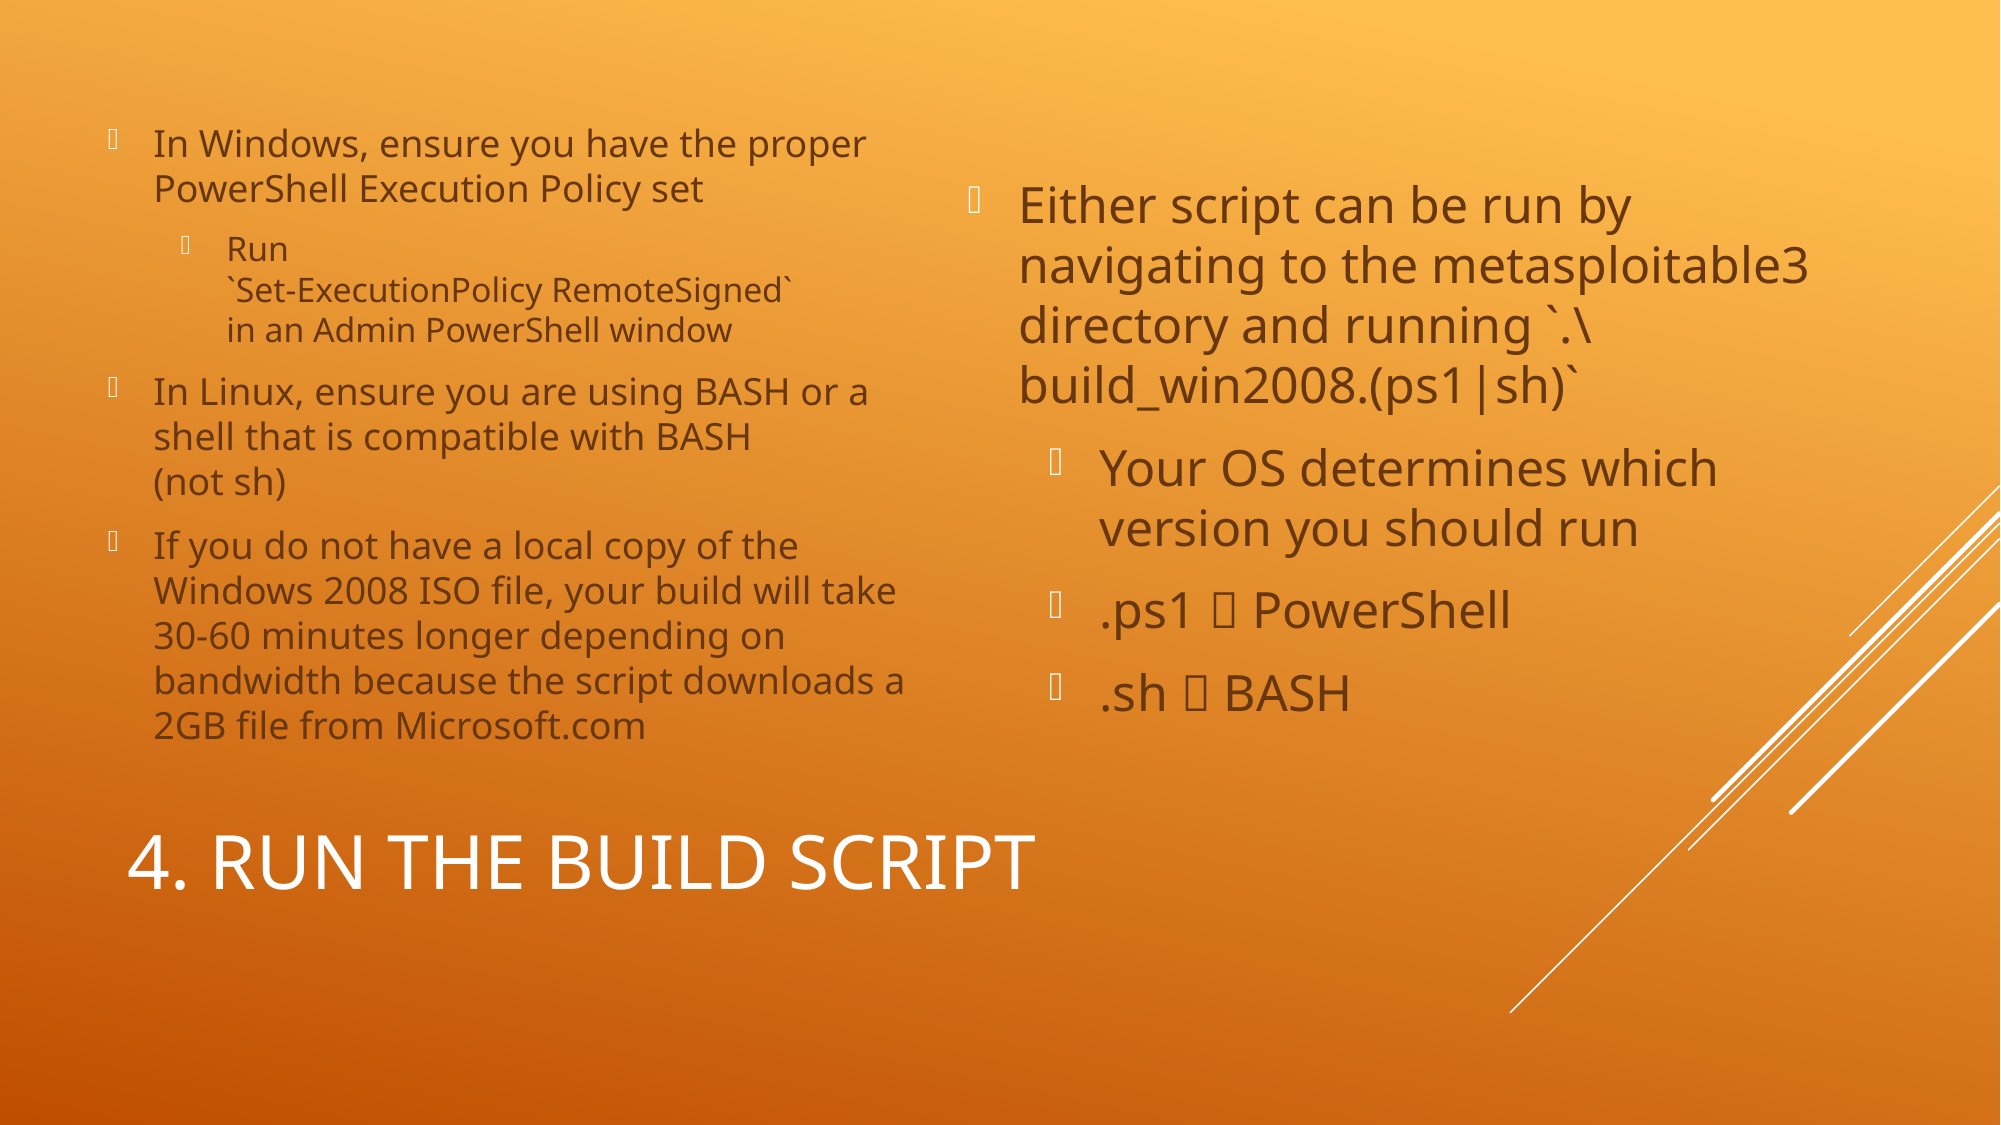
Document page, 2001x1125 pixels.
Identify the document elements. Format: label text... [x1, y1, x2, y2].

list In Windows, ensure you have the proper PowerShell Execution Policy set Run `Set-ExecutionPolicy RemoteSigned` in an Admin PowerShell window In Linux, ensure you are using BASH or a shell that is compatible with BASH (not sh) If you do not have a local copy of the Windows 2008 ISO file, your build will take 30-60 minutes longer depending on bandwidth because the script downloads a 2GB file from Microsoft.com [92, 112, 923, 762]
list Either script can be run by navigating to the metasploitable3 directory and running `.\build_win2008.(ps1|sh)` Your OS determines which version you should run .ps1  PowerShell .sh  BASH [952, 112, 1886, 783]
title 4. Run the build script [112, 736, 1513, 984]
